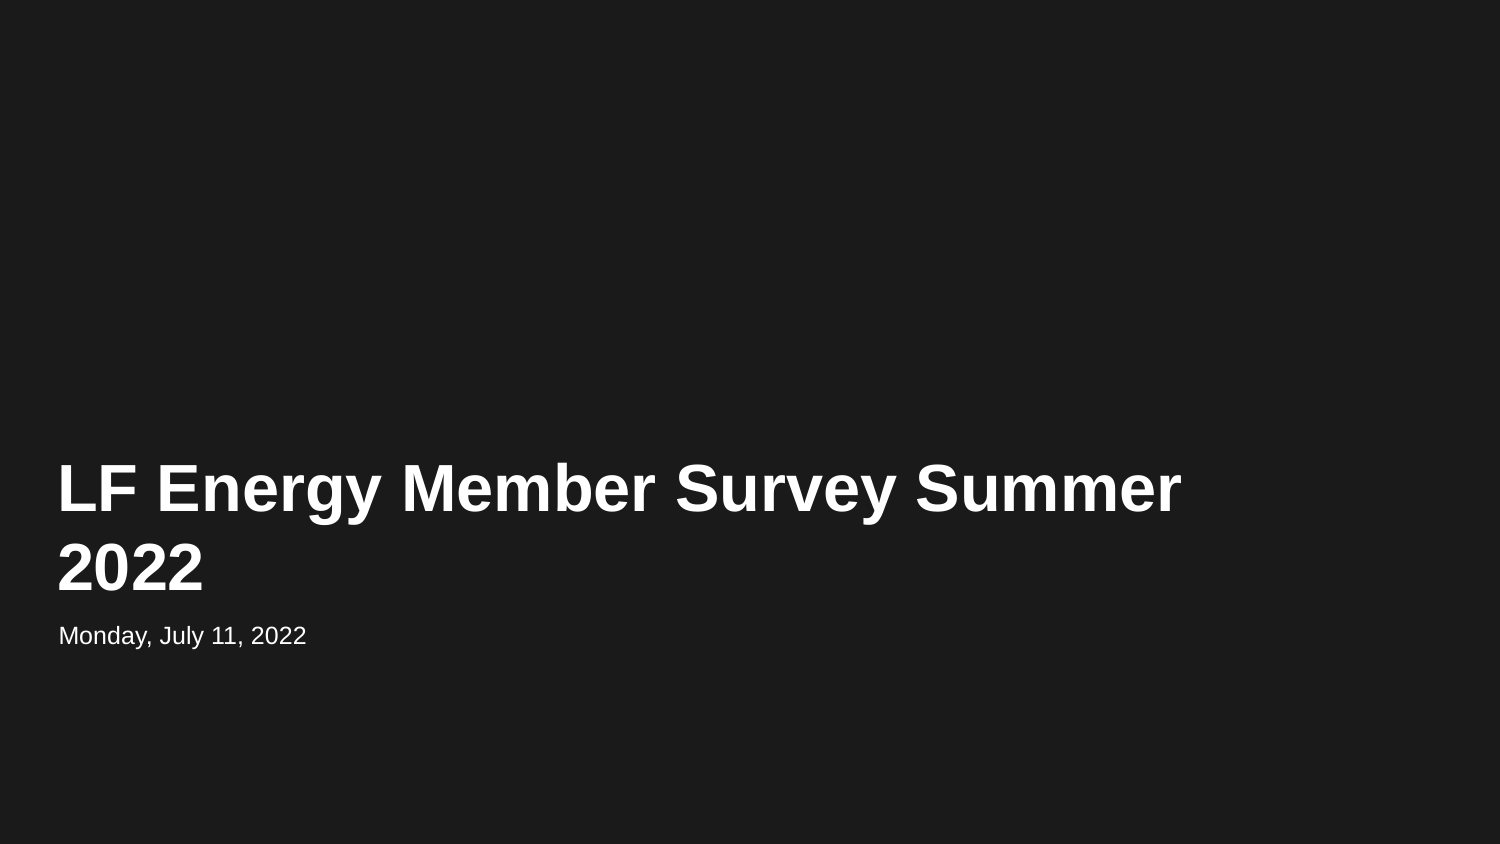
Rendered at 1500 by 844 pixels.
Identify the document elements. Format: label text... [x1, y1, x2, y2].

list LF Energy Member Survey Summer 2022 [42, 409, 1320, 612]
list Monday, July 11, 2022 [43, 611, 526, 675]
